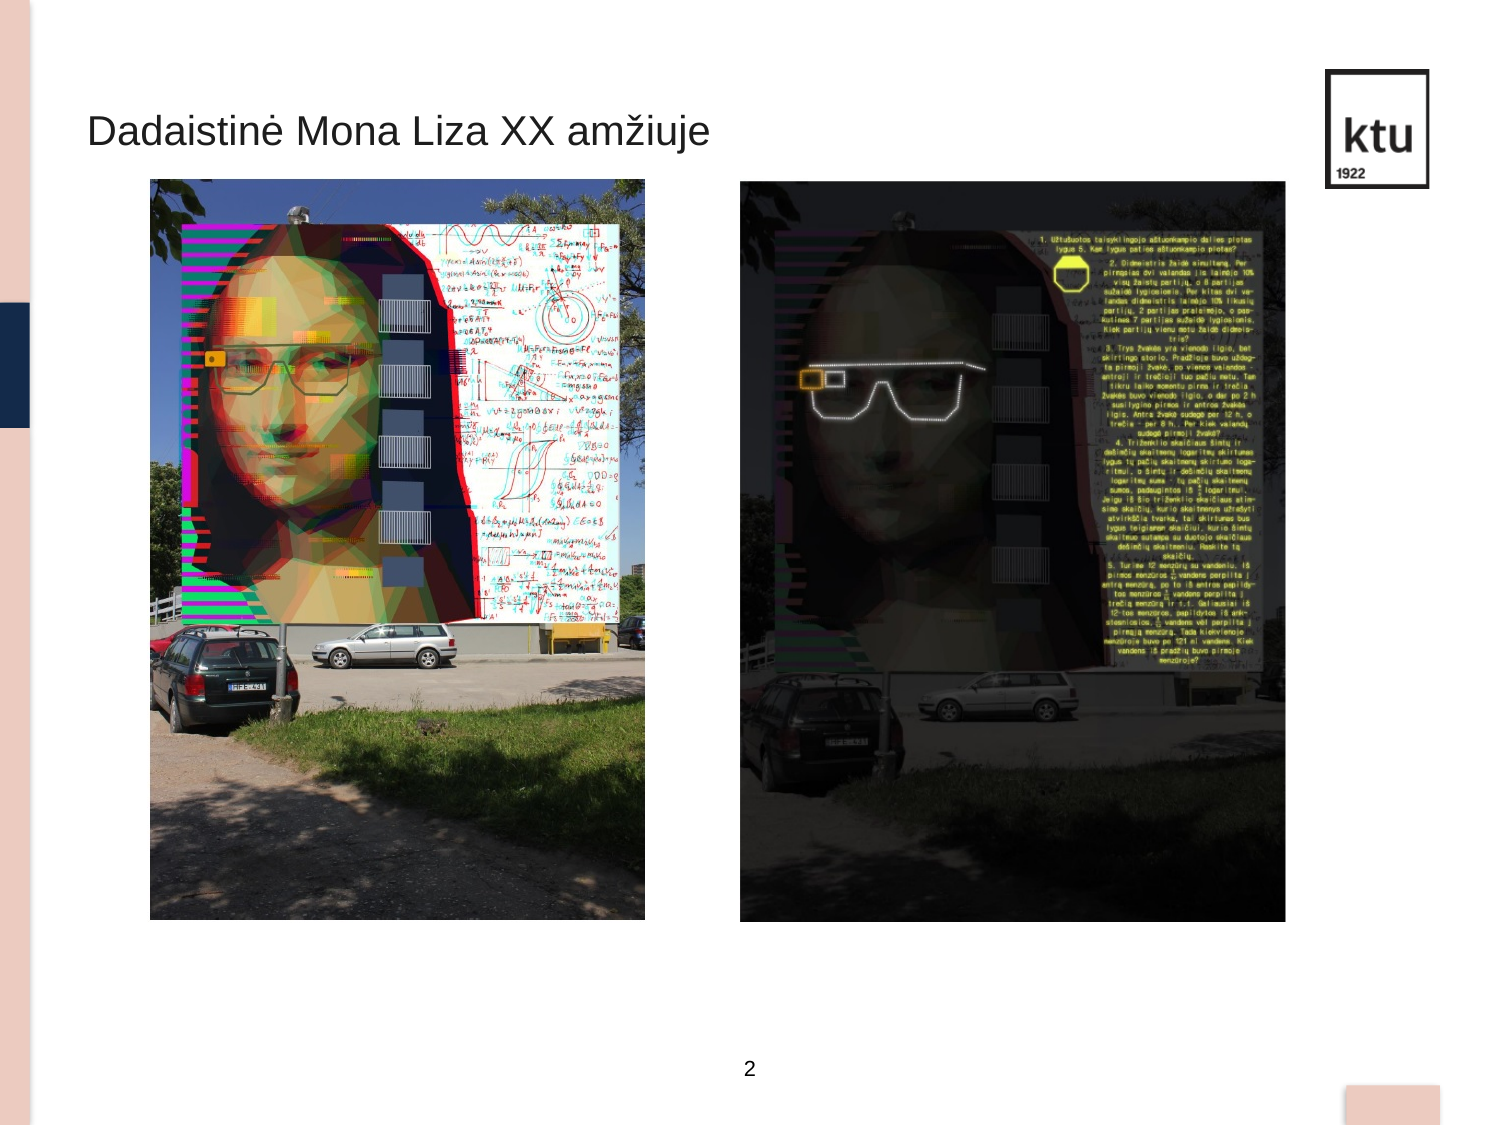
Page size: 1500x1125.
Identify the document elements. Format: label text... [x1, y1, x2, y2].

picture [738, 178, 1291, 922]
picture [147, 178, 648, 924]
list Dadaistinė Mona Liza XX amžiuje [72, 73, 985, 164]
